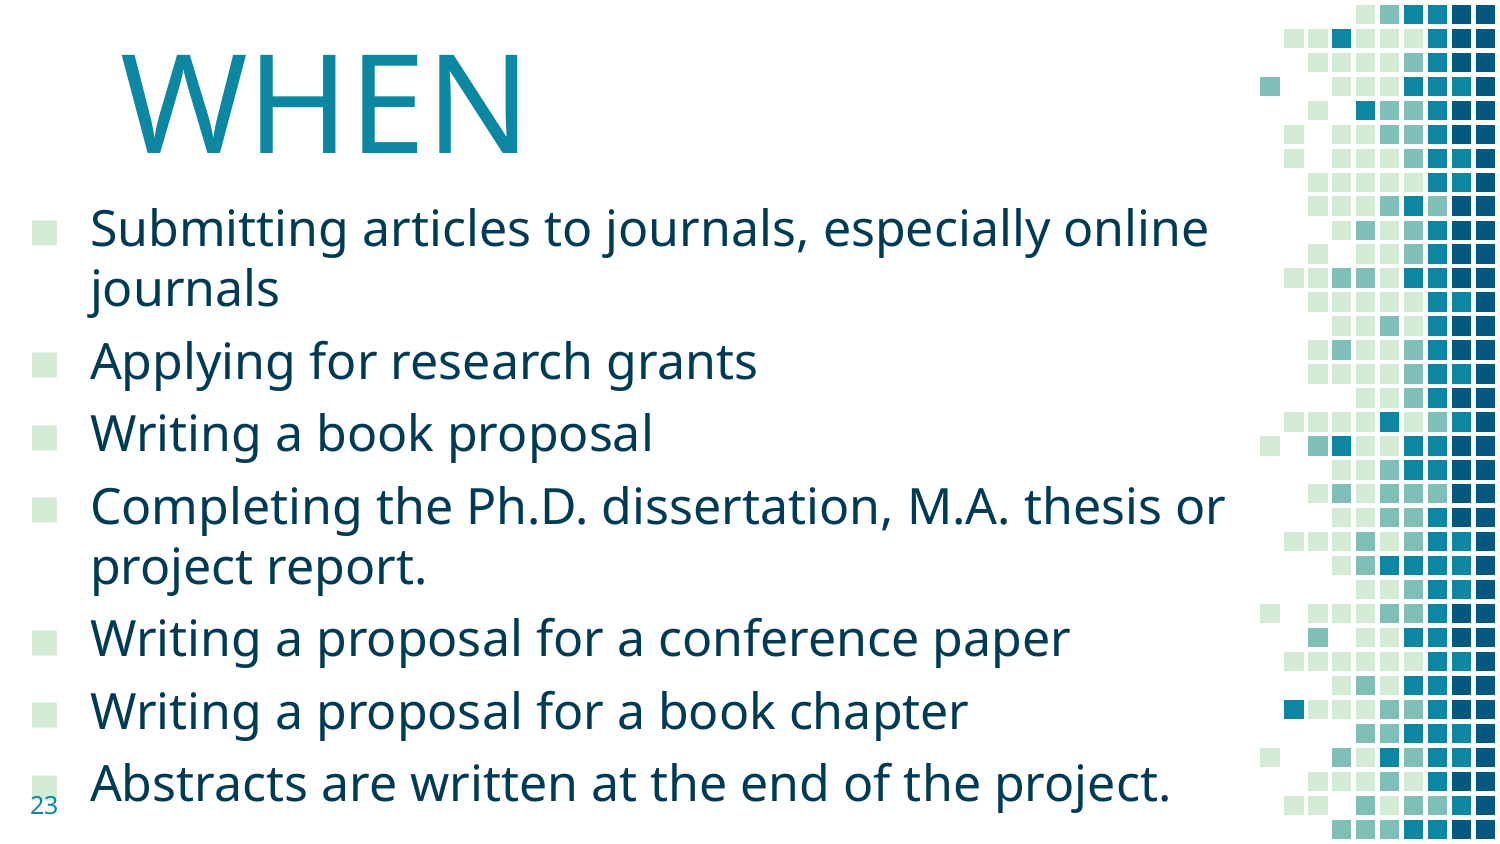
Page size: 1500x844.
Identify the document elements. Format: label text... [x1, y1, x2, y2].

list Submitting articles to journals, especially online journals Applying for research grants Writing a book proposal Completing the Ph.D. dissertation, M.A. thesis or project report. Writing a proposal for a conference paper Writing a proposal for a book chapter Abstracts are written at the end of the project. [0, 181, 1322, 725]
title WHEN [105, 55, 1215, 181]
slide_number 23 [15, 774, 105, 839]
